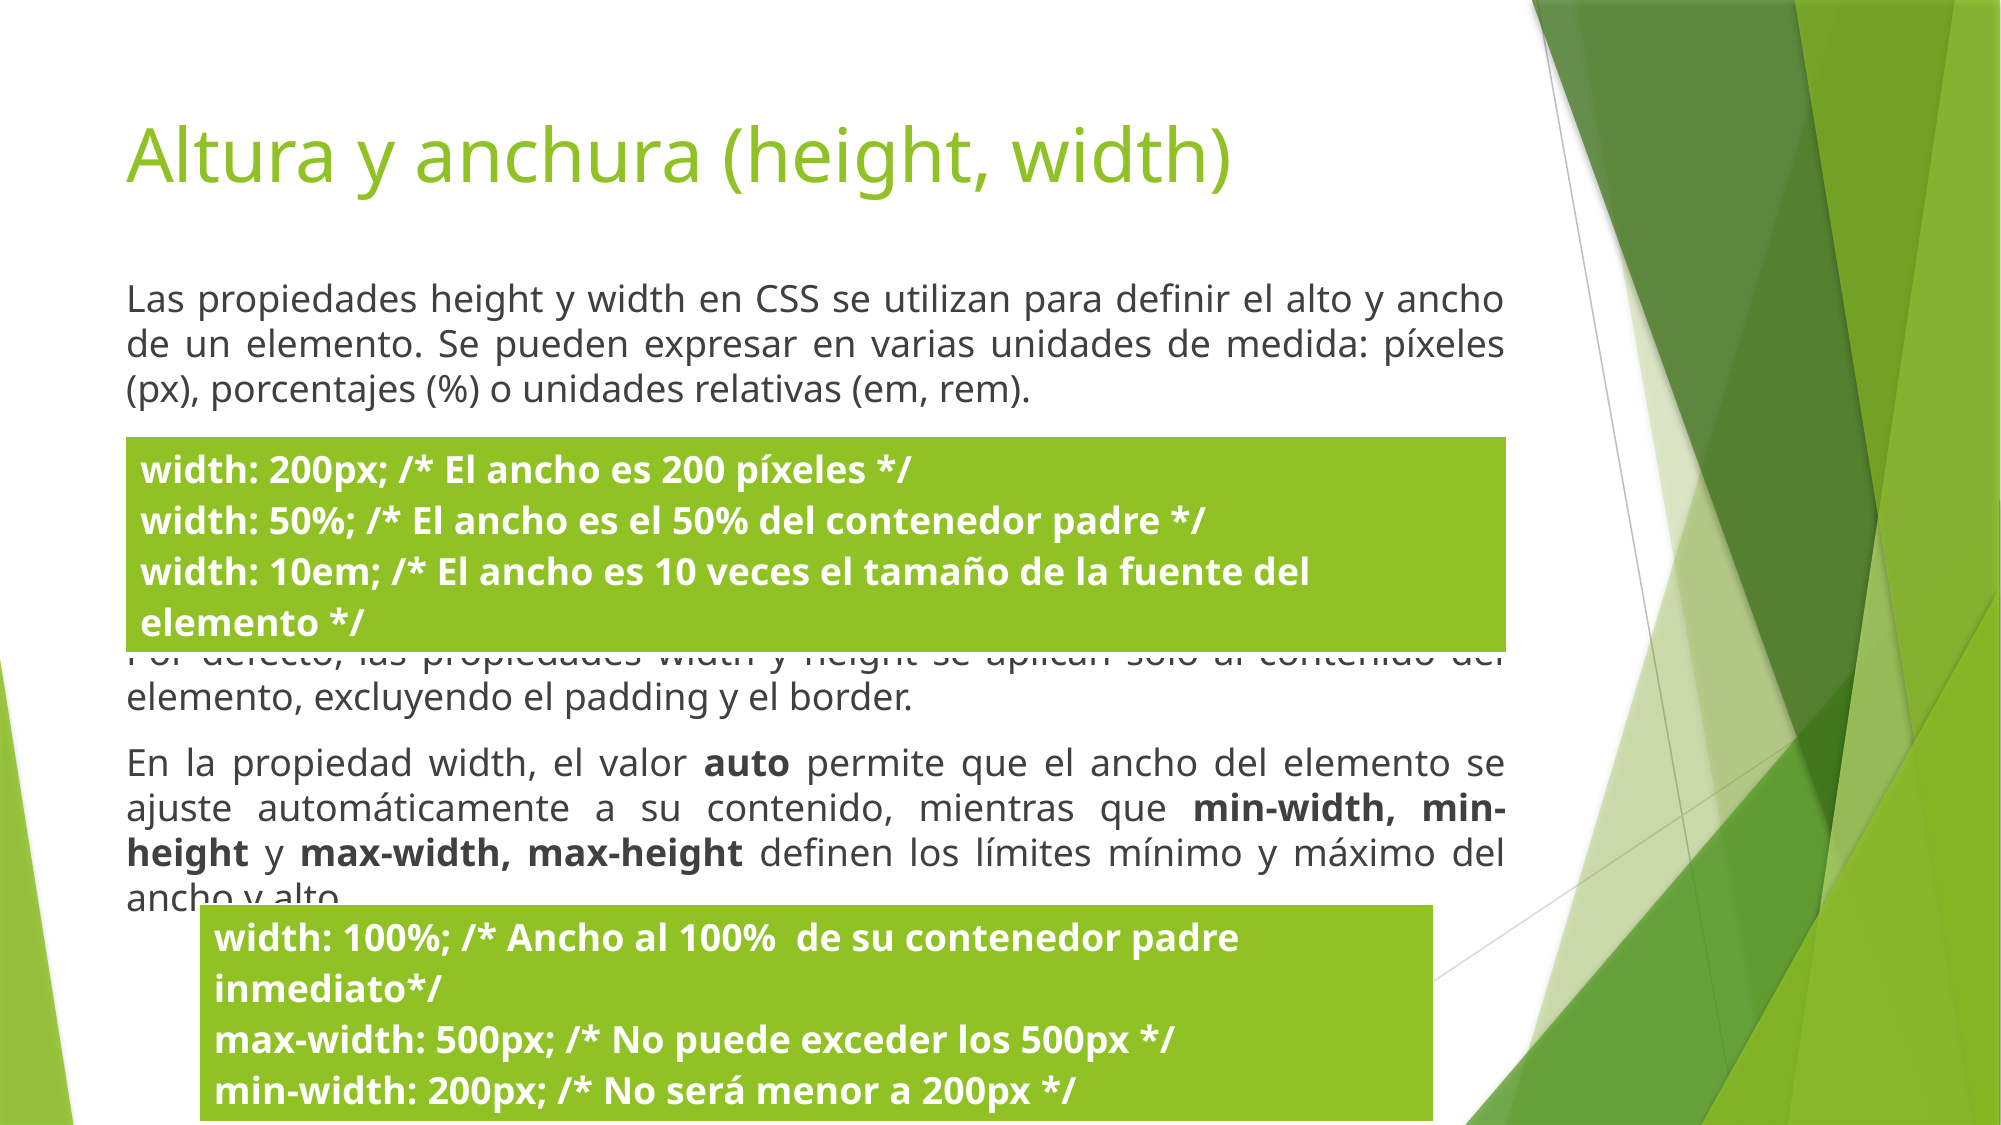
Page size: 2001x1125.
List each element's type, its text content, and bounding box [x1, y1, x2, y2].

list Las propiedades height y width en CSS se utilizan para definir el alto y ancho de un elemento. Se pueden expresar en varias unidades de medida: píxeles (px), porcentajes (%) o unidades relativas (em, rem). Por defecto, las propiedades width y height se aplican solo al contenido del elemento, excluyendo el padding y el border. En la propiedad width, el valor auto permite que el ancho del elemento se ajuste automáticamente a su contenido, mientras que min-width, min-height y max-width, max-height definen los límites mínimo y máximo del ancho y alto. [111, 267, 1522, 1099]
title Altura y anchura (height, width) [111, 99, 1522, 267]
table_header width: 200px; /* El ancho es 200 píxeles */ width: 50%; /* El ancho es el 50% del contenedor padre */ width: 10em; /* El ancho es 10 veces el tamaño de la fuente del elemento */ [126, 437, 1506, 652]
table_header width: 100%; /* Ancho al 100% de su contenedor padre inmediato*/ max-width: 500px; /* No puede exceder los 500px */ min-width: 200px; /* No será menor a 200px */ [200, 905, 1433, 1121]
